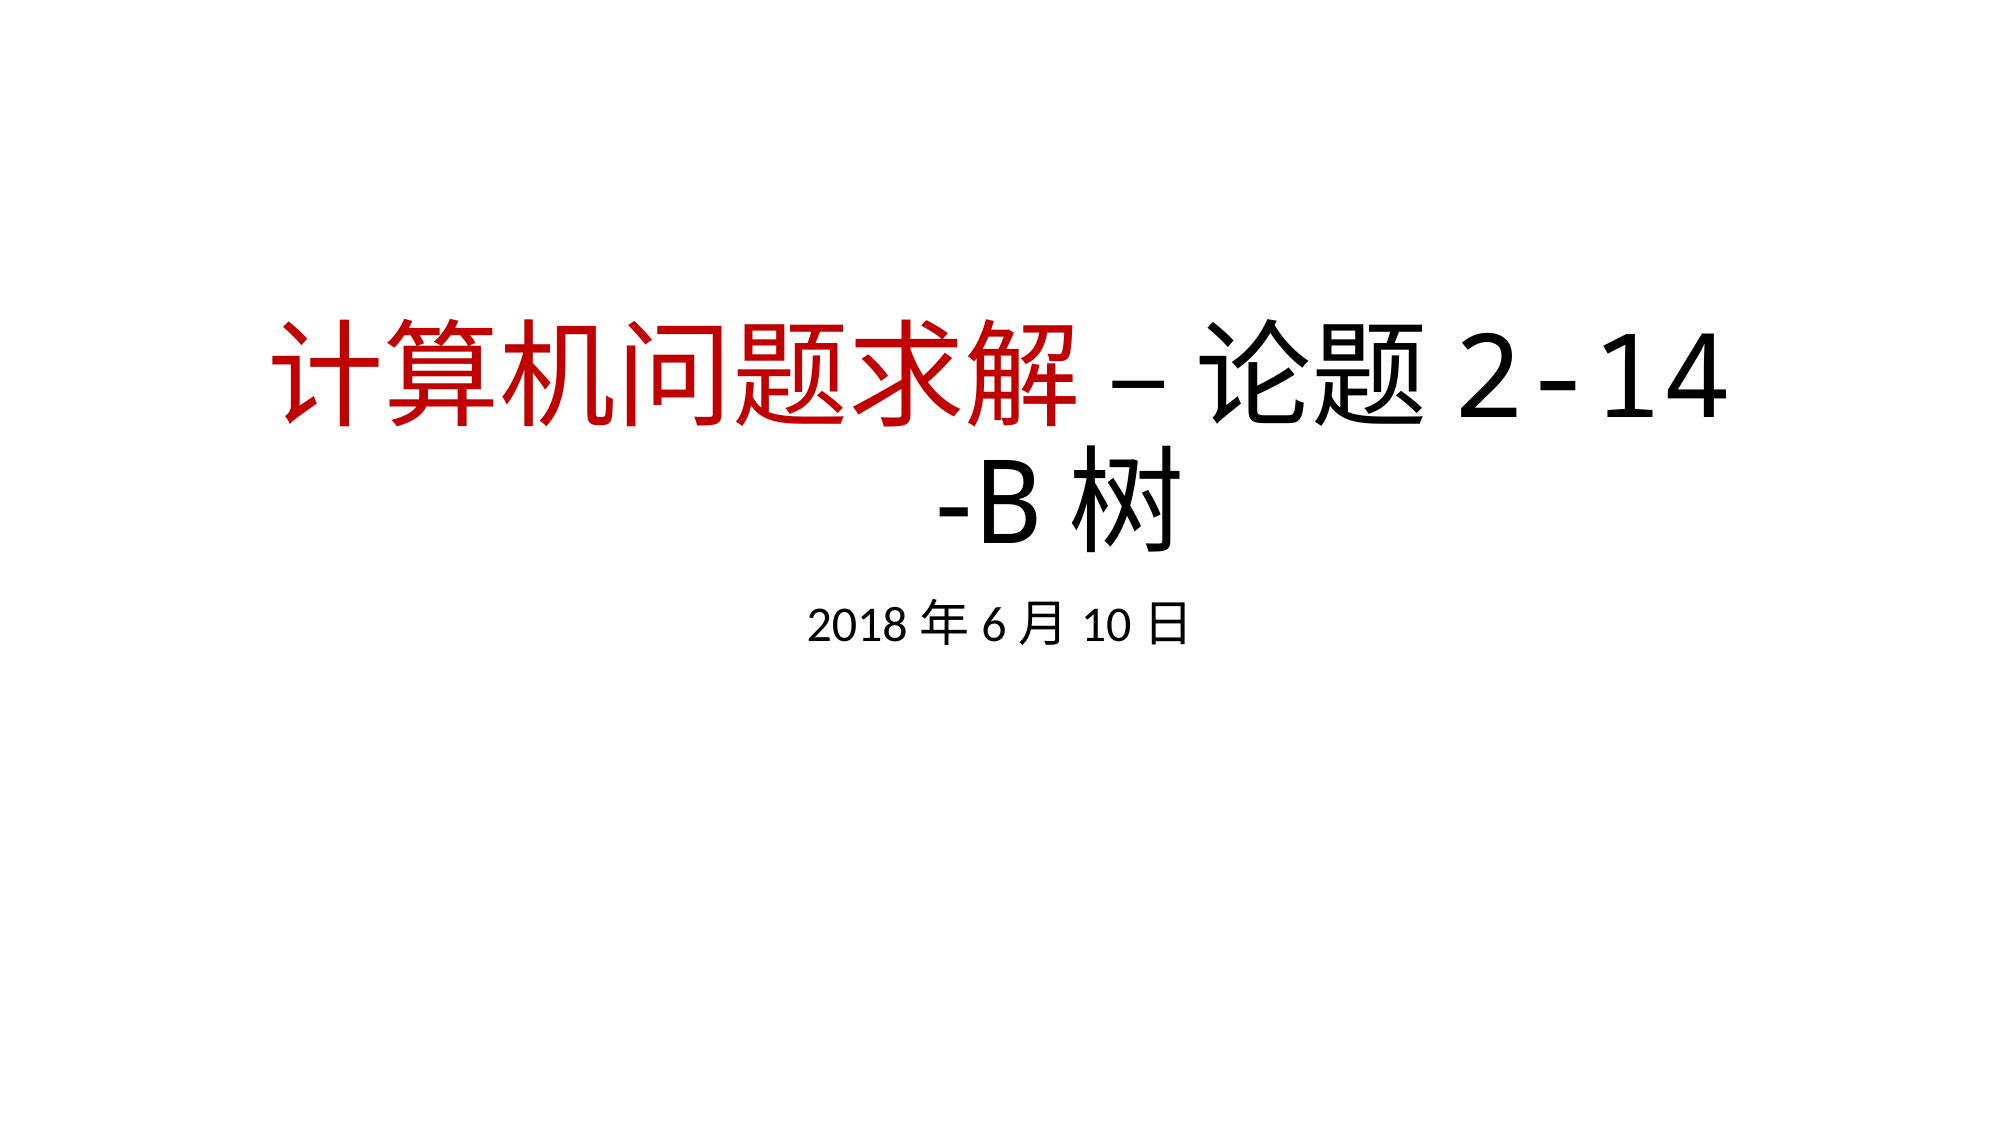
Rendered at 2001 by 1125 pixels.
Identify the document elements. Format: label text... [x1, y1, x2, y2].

subtitle 2018年6月10日 [249, 590, 1750, 863]
title 计算机问题求解 – 论题2-14 -B树 [249, 184, 1750, 576]
